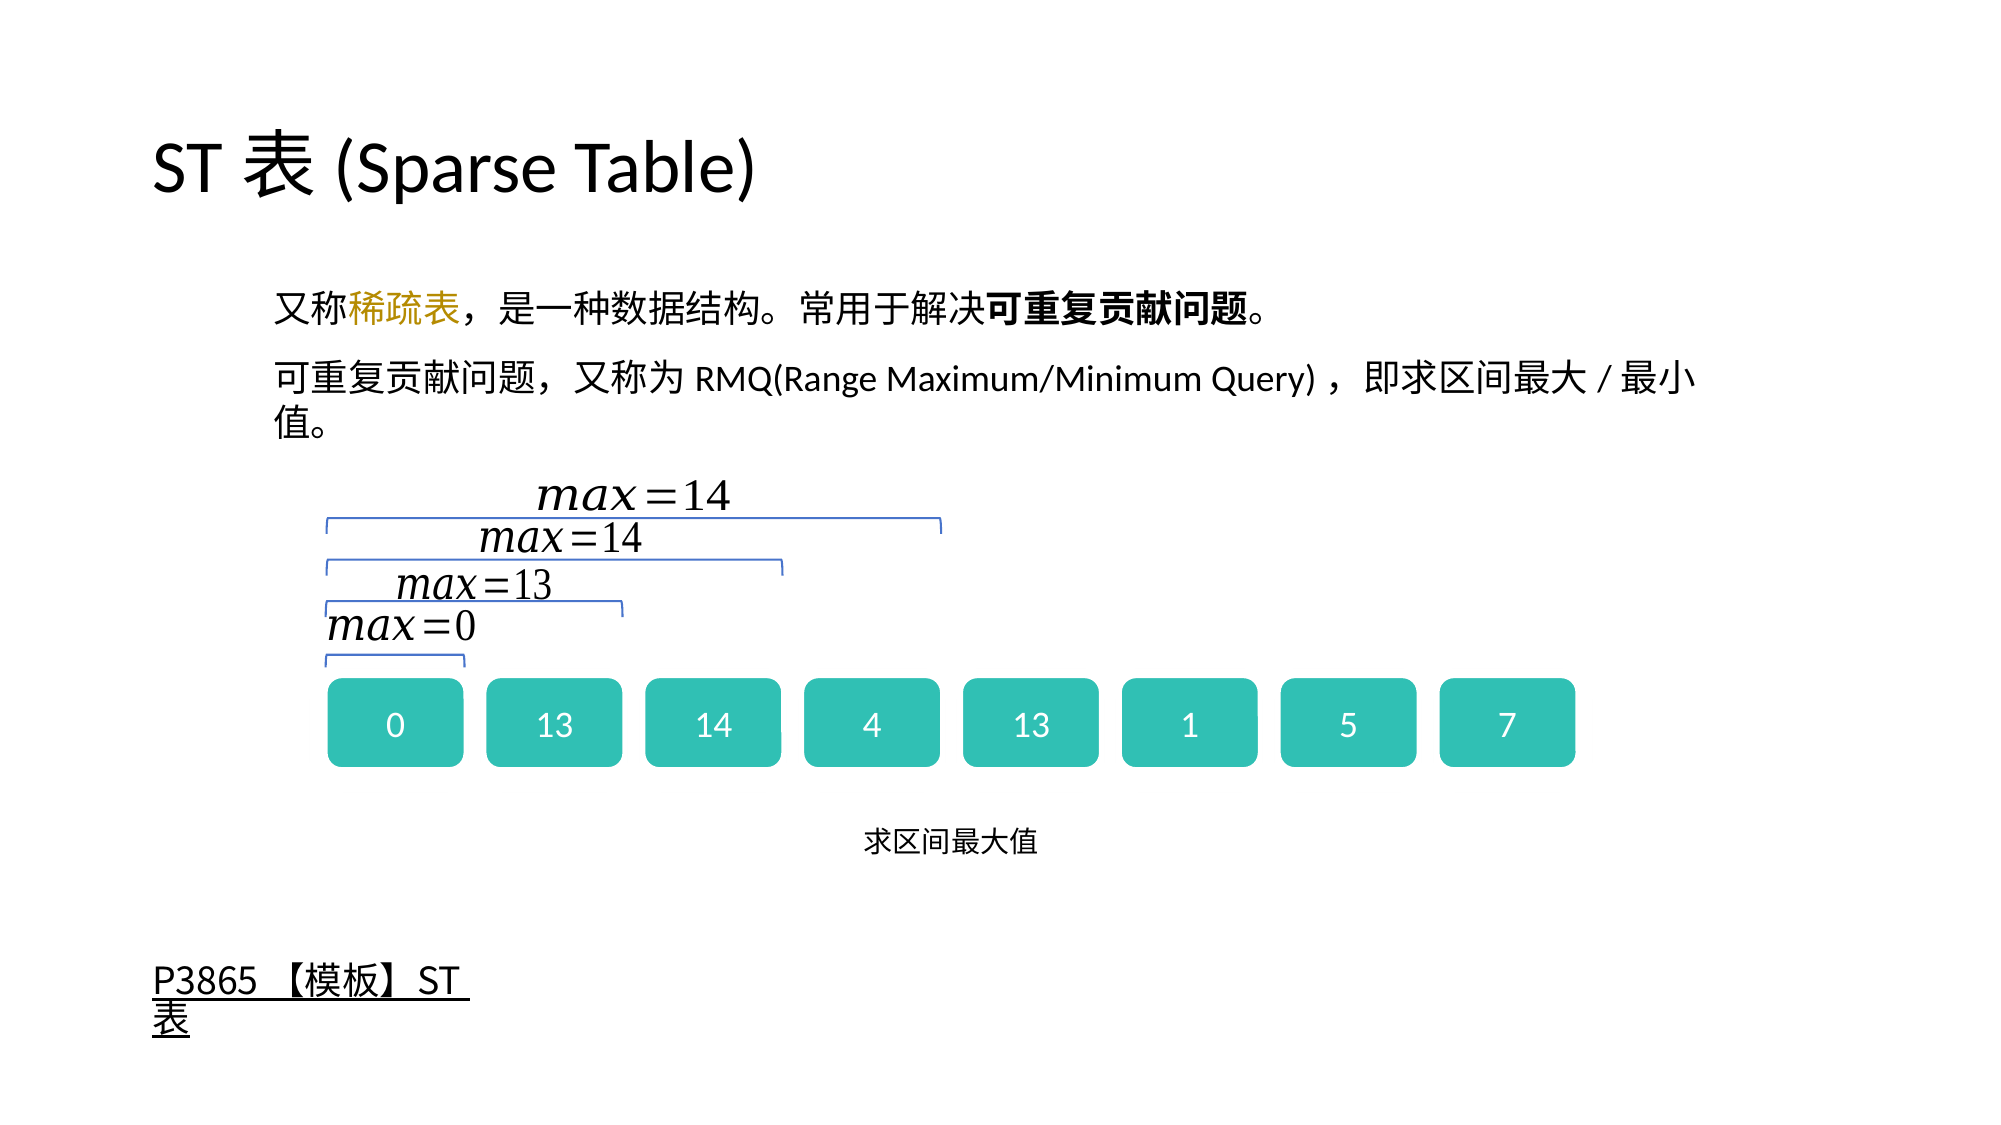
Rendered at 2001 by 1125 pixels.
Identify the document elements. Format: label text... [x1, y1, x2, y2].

title ST表(Sparse Table) [137, 59, 1863, 278]
text_box P3865 【模板】ST 表 [137, 949, 513, 1019]
text_box 又称稀疏表，是一种数据结构。常用于解决可重复贡献问题。 [258, 277, 1742, 338]
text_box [325, 469, 1577, 867]
text_box 可重复贡献问题，又称为RMQ(Range Maximum/Minimum Query)，即求区间最大/最小值。 [258, 346, 1745, 452]
